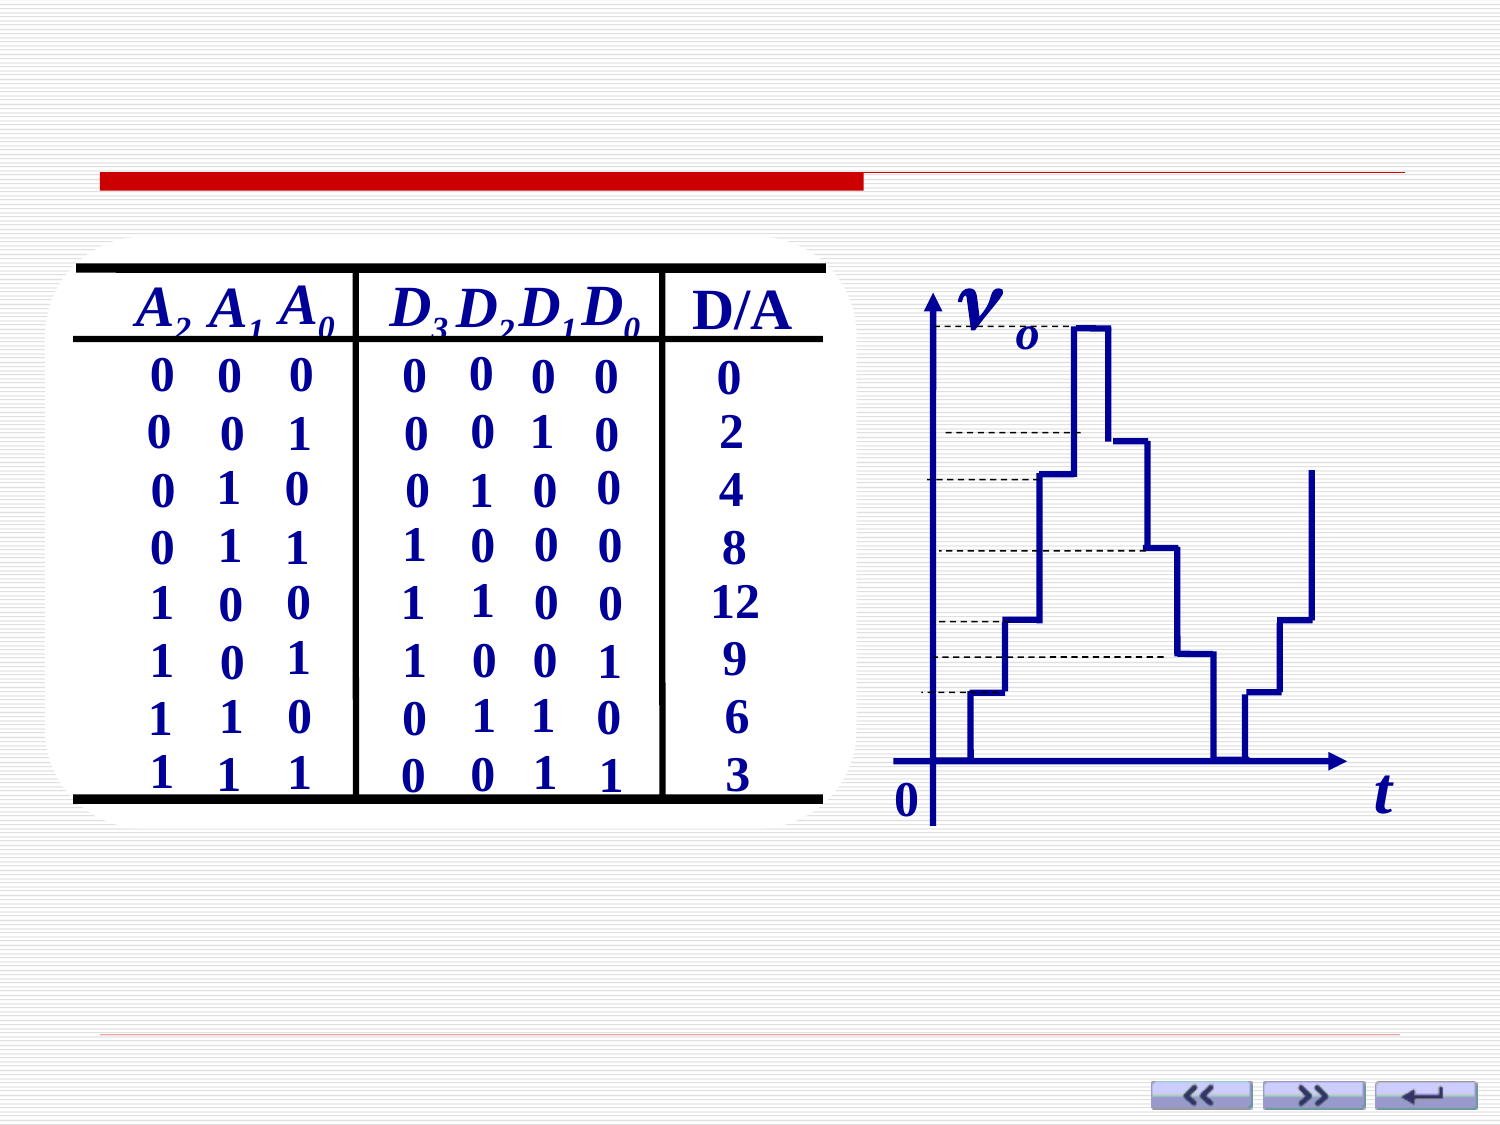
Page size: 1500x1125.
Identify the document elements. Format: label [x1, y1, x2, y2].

picture [0, 0, 1500, 1125]
text_box [45, 236, 857, 829]
text_box [879, 237, 1408, 835]
